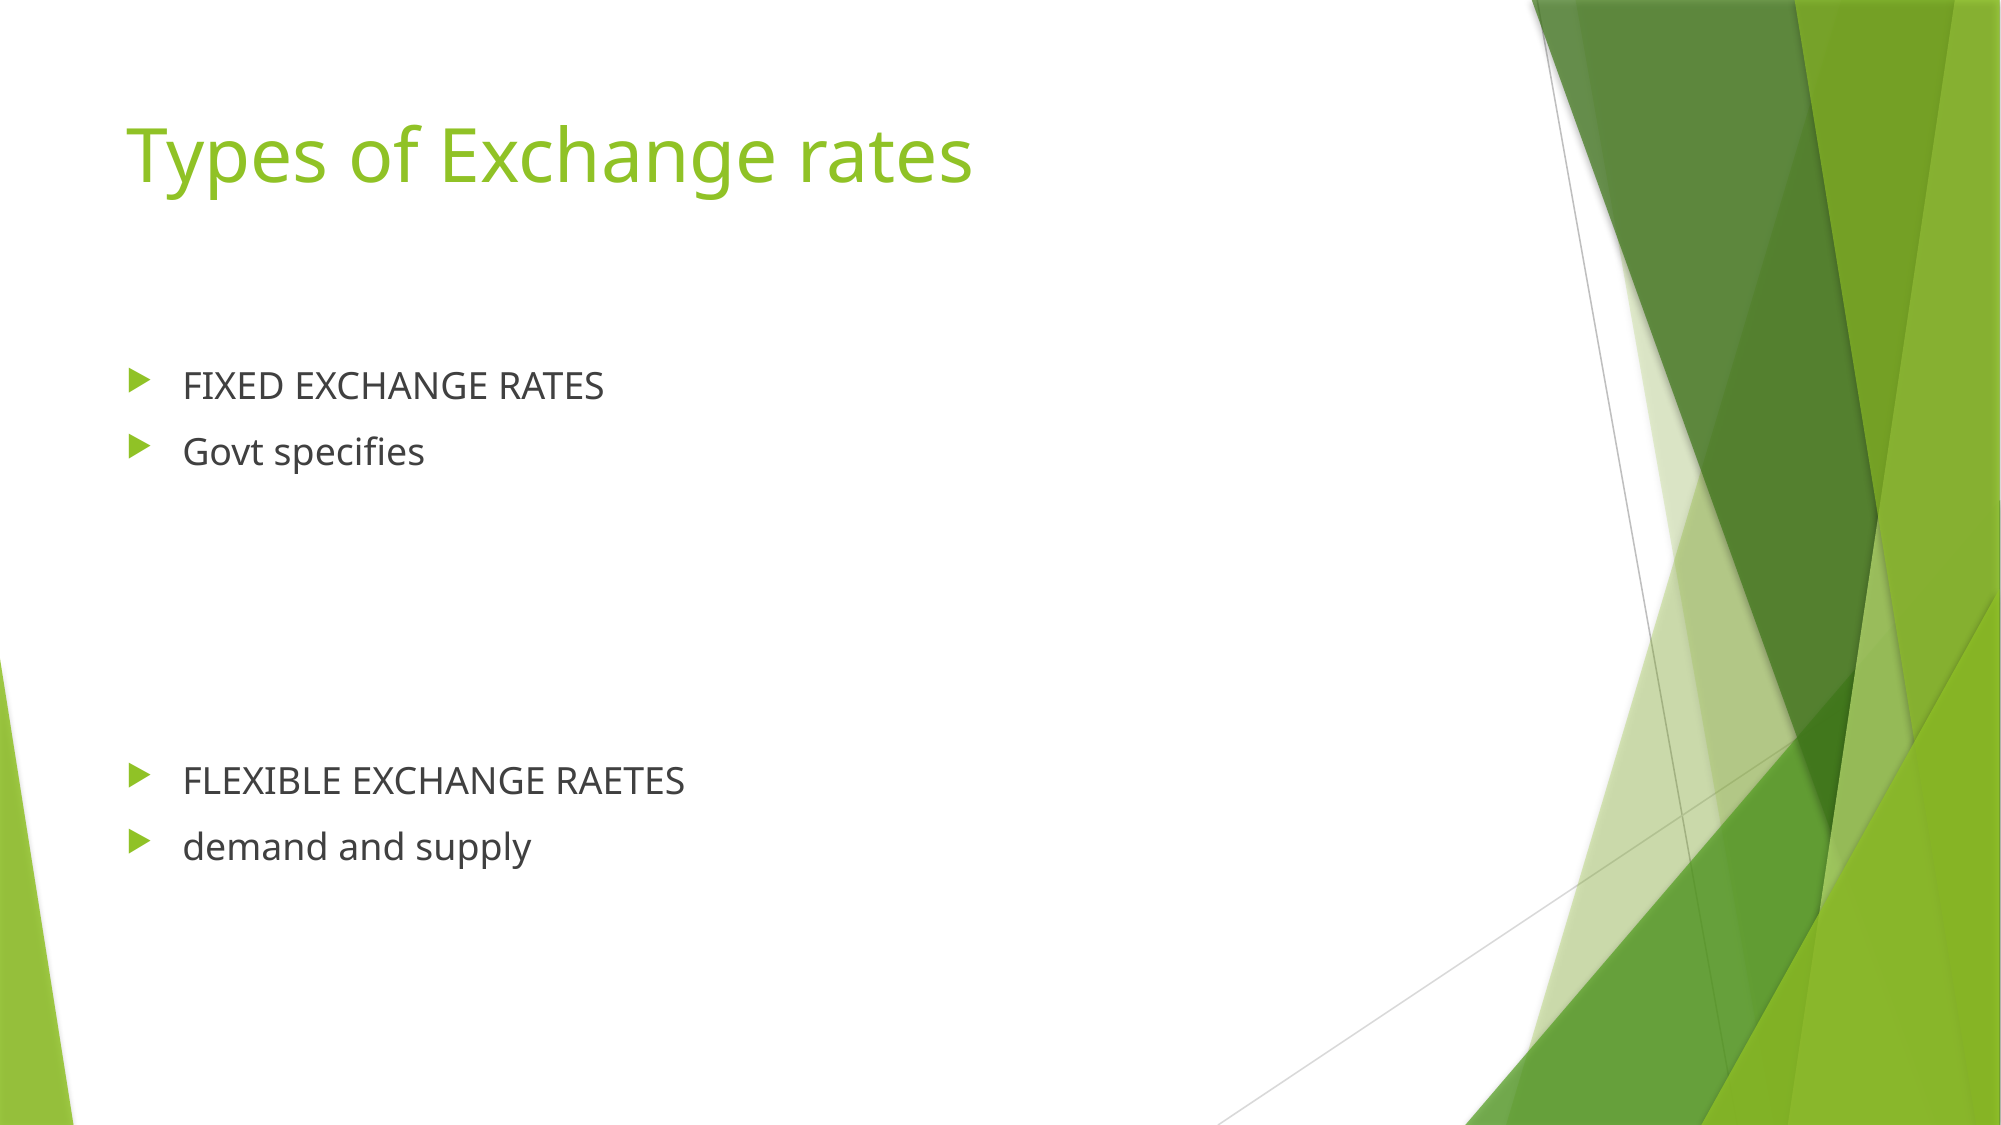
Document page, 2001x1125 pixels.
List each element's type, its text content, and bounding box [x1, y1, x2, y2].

title Types of Exchange rates [111, 99, 1522, 317]
list FIXED EXCHANGE RATES Govt specifies FLEXIBLE EXCHANGE RAETES demand and supply [111, 354, 1522, 992]
